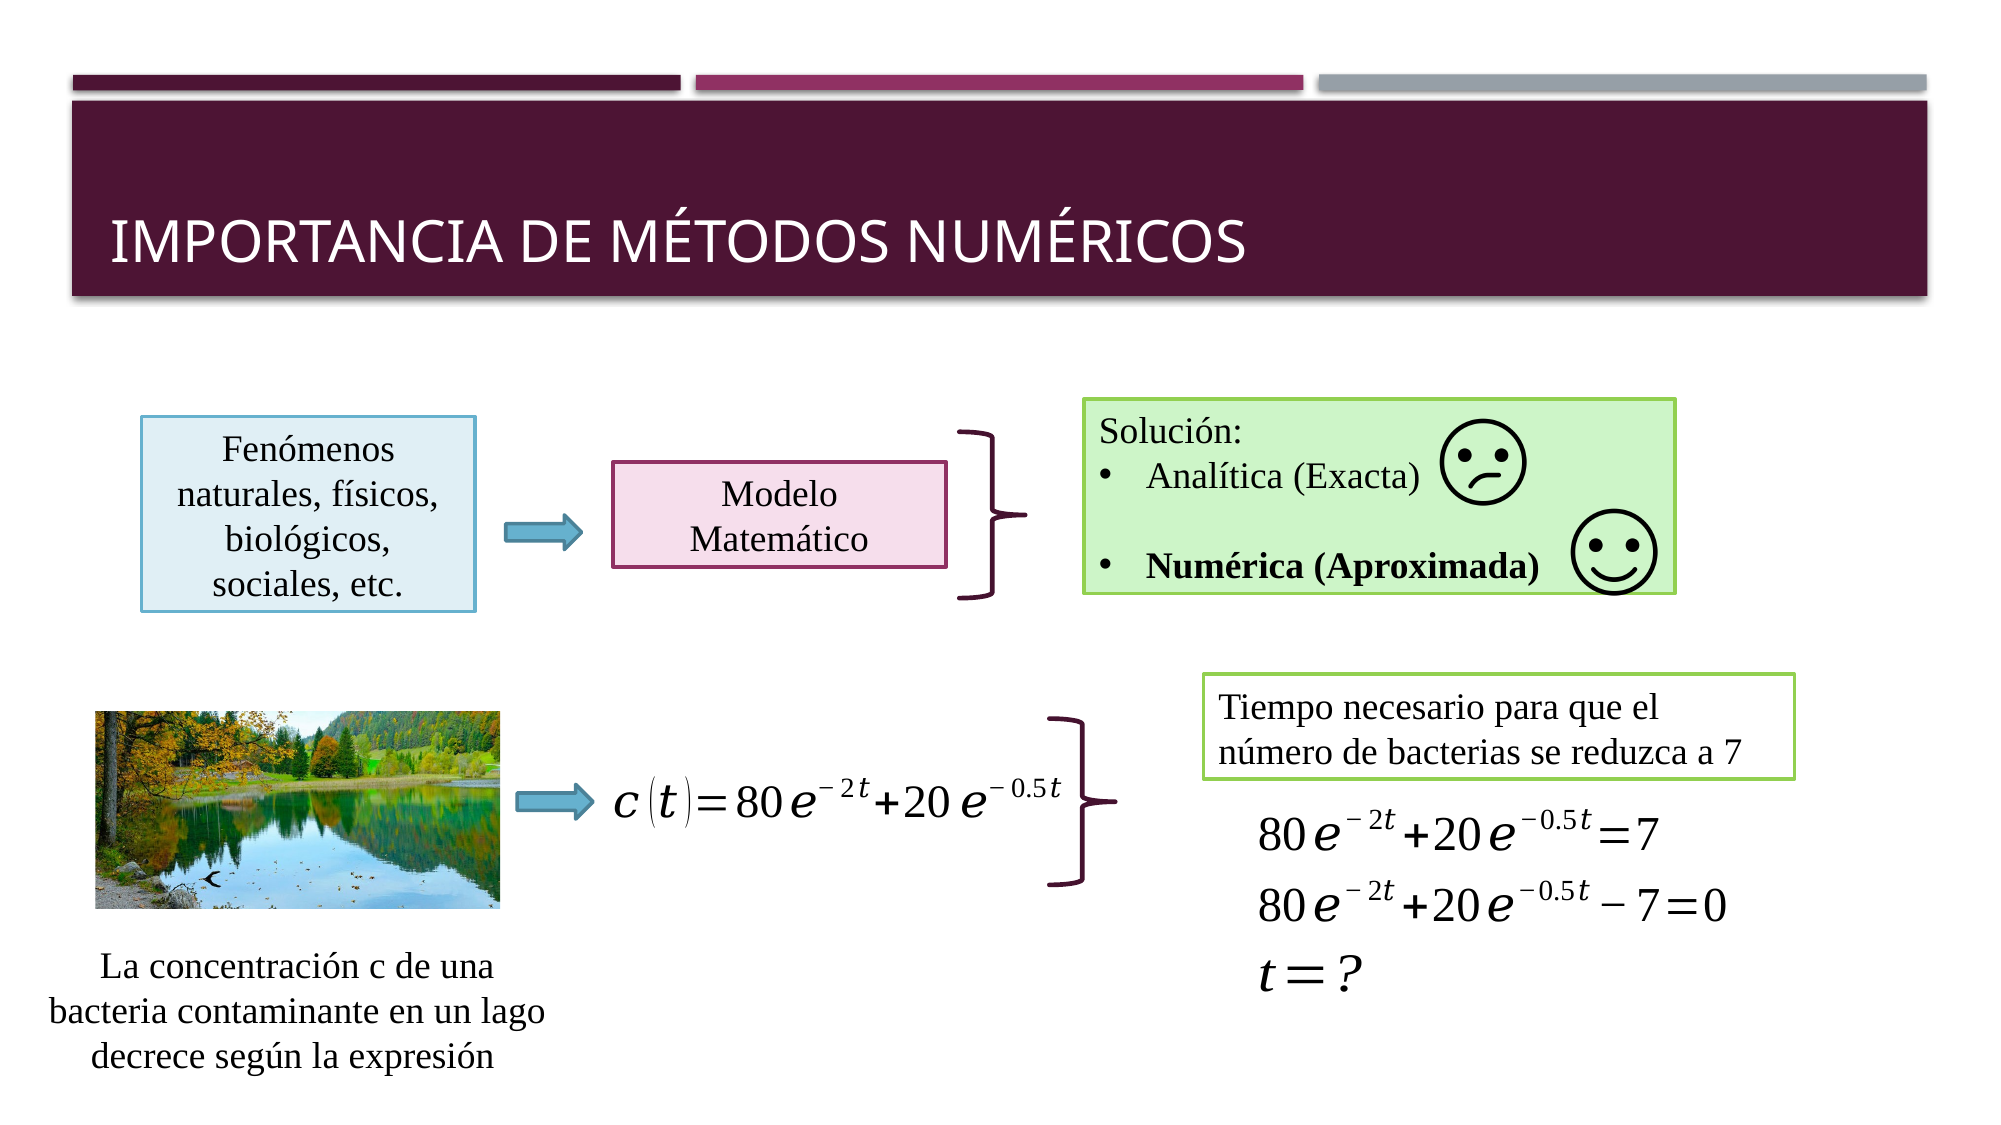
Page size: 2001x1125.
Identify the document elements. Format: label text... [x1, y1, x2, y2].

text_box [503, 513, 583, 552]
text_box [1048, 717, 1117, 886]
text_box Fenómenos naturales, físicos, biológicos, sociales, etc. [140, 415, 477, 613]
text_box Solución: Analítica (Exacta) Numérica (Aproximada) [1082, 397, 1677, 595]
text_box Tiempo necesario para que el número de bacterias se reduzca a 7 [1202, 672, 1796, 781]
text_box Modelo Matemático [611, 460, 948, 569]
text_box [515, 782, 595, 821]
picture [1558, 496, 1670, 608]
title Importancia De Métodos numéricos [95, 115, 1905, 282]
text_box [958, 430, 1027, 600]
picture [94, 710, 501, 909]
text_box La concentración c de una bacteria contaminante en un lago decrece según la expresión [28, 934, 567, 1084]
picture [1427, 406, 1538, 518]
